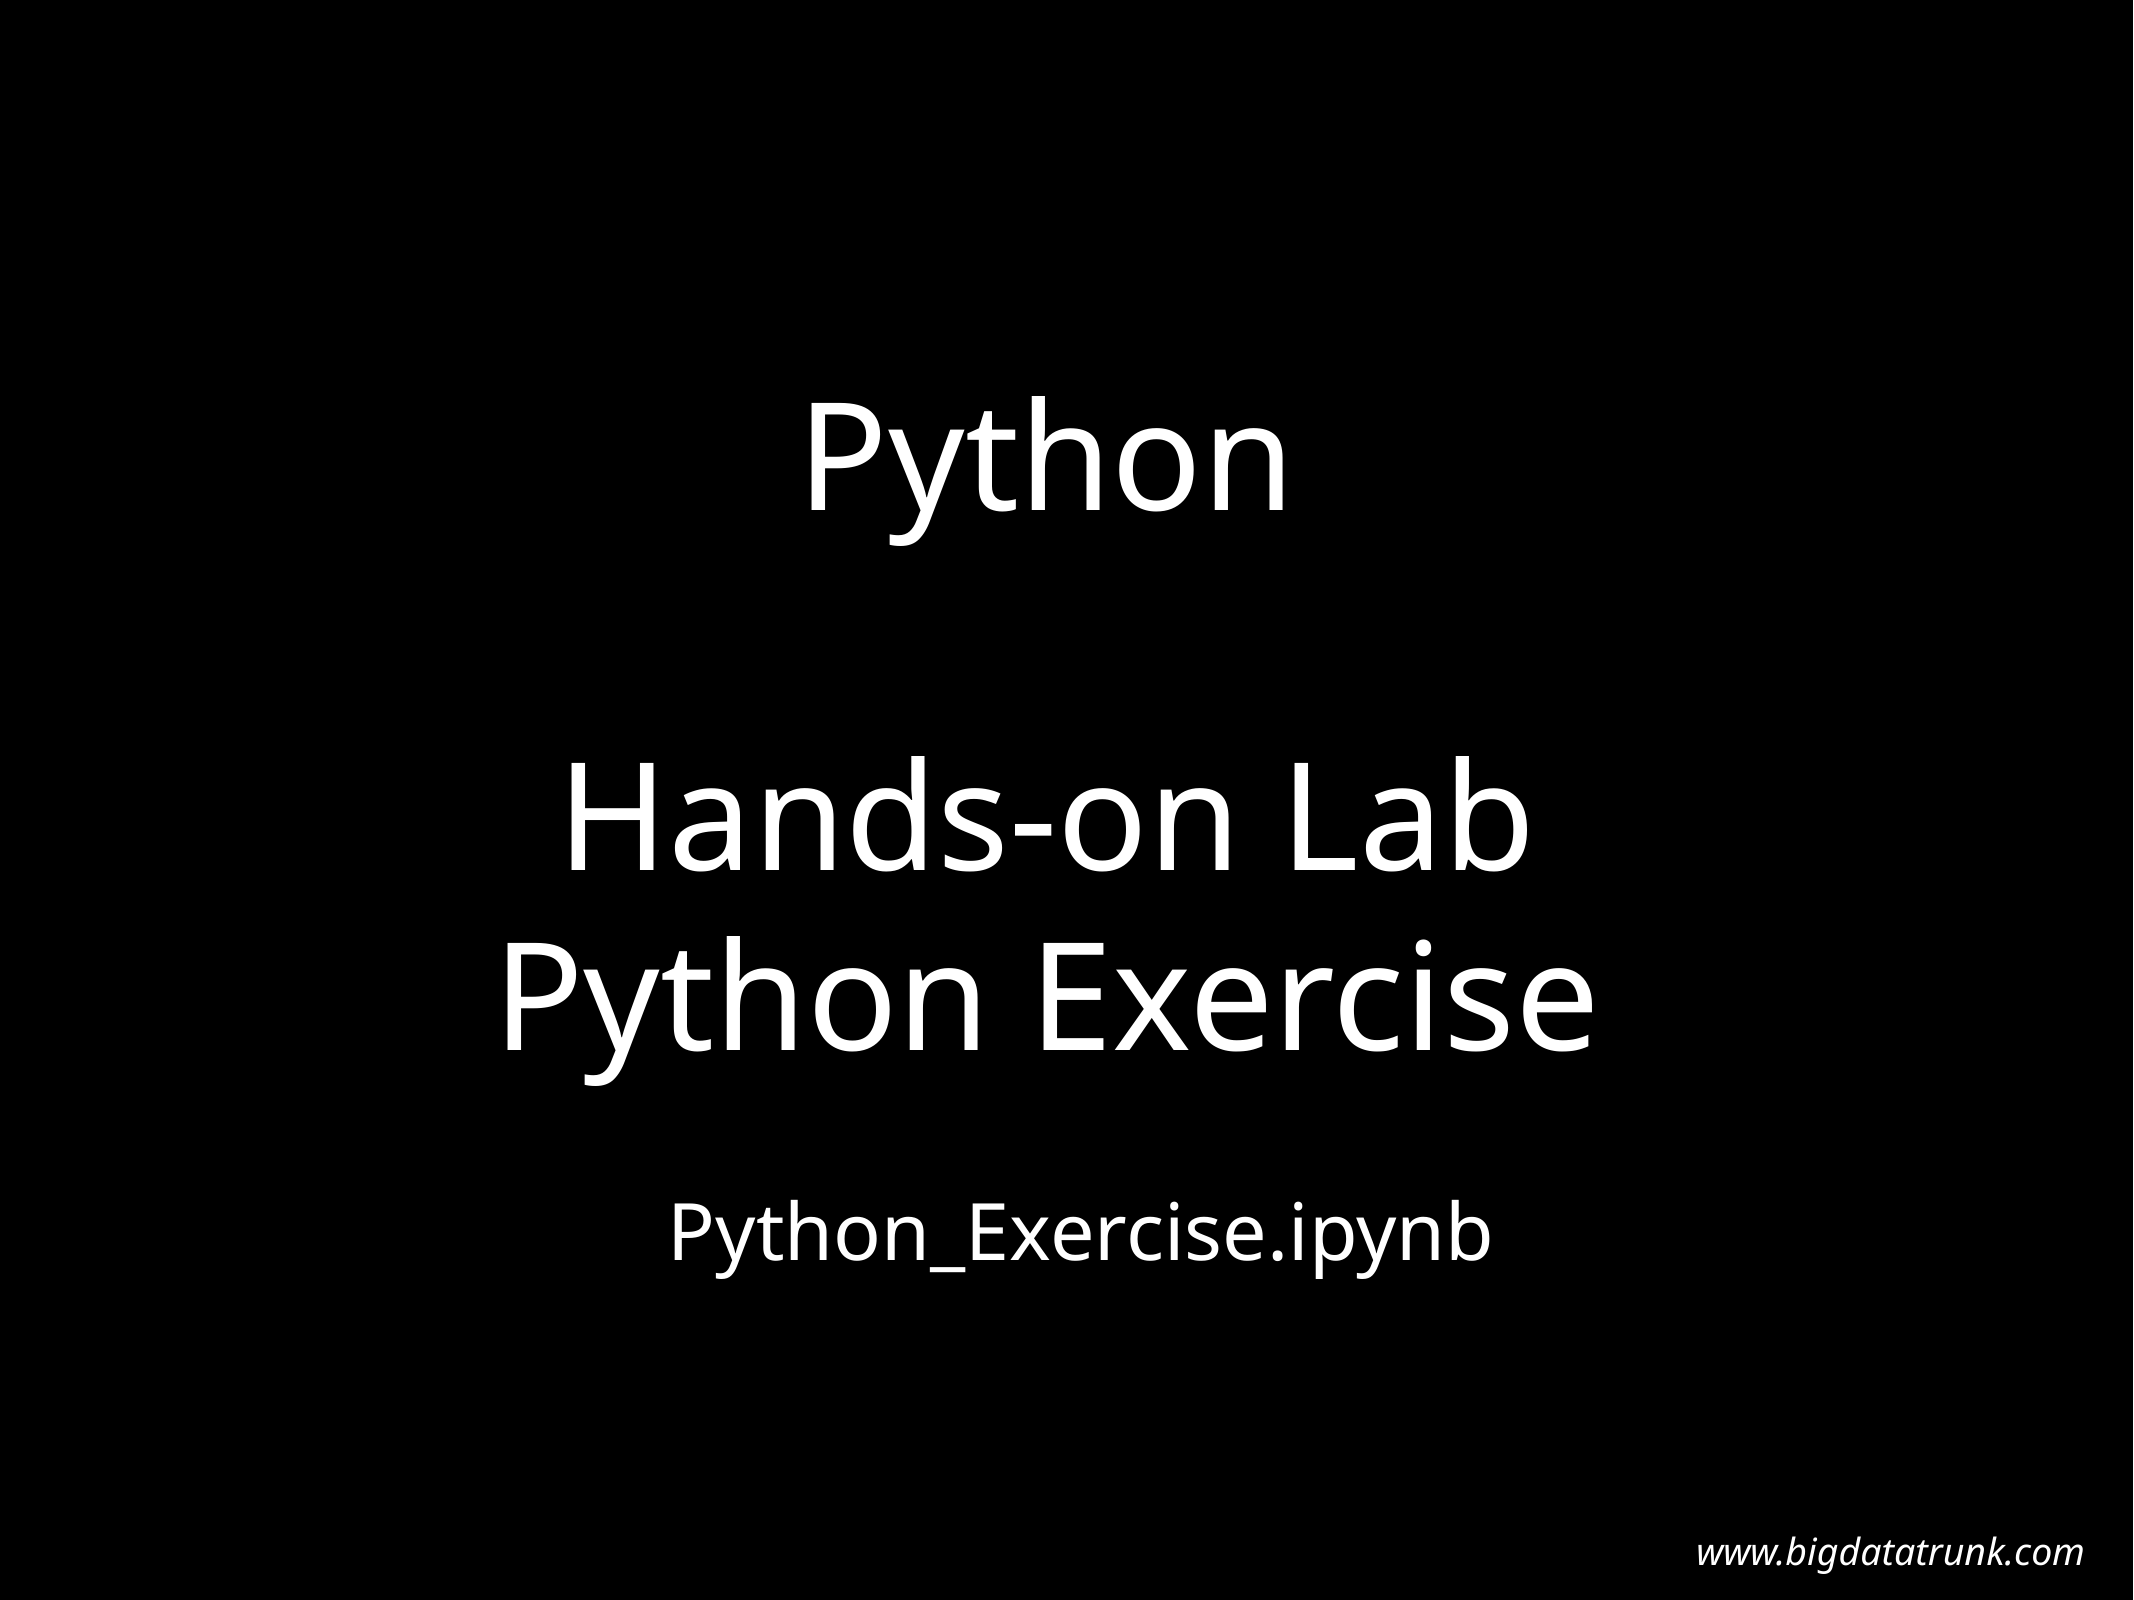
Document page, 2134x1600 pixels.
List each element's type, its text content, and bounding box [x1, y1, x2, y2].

text_box Python Hands-on Lab Python Exercise [305, 353, 1788, 1088]
text_box Python_Exercise.ipynb [223, 1173, 1940, 1360]
